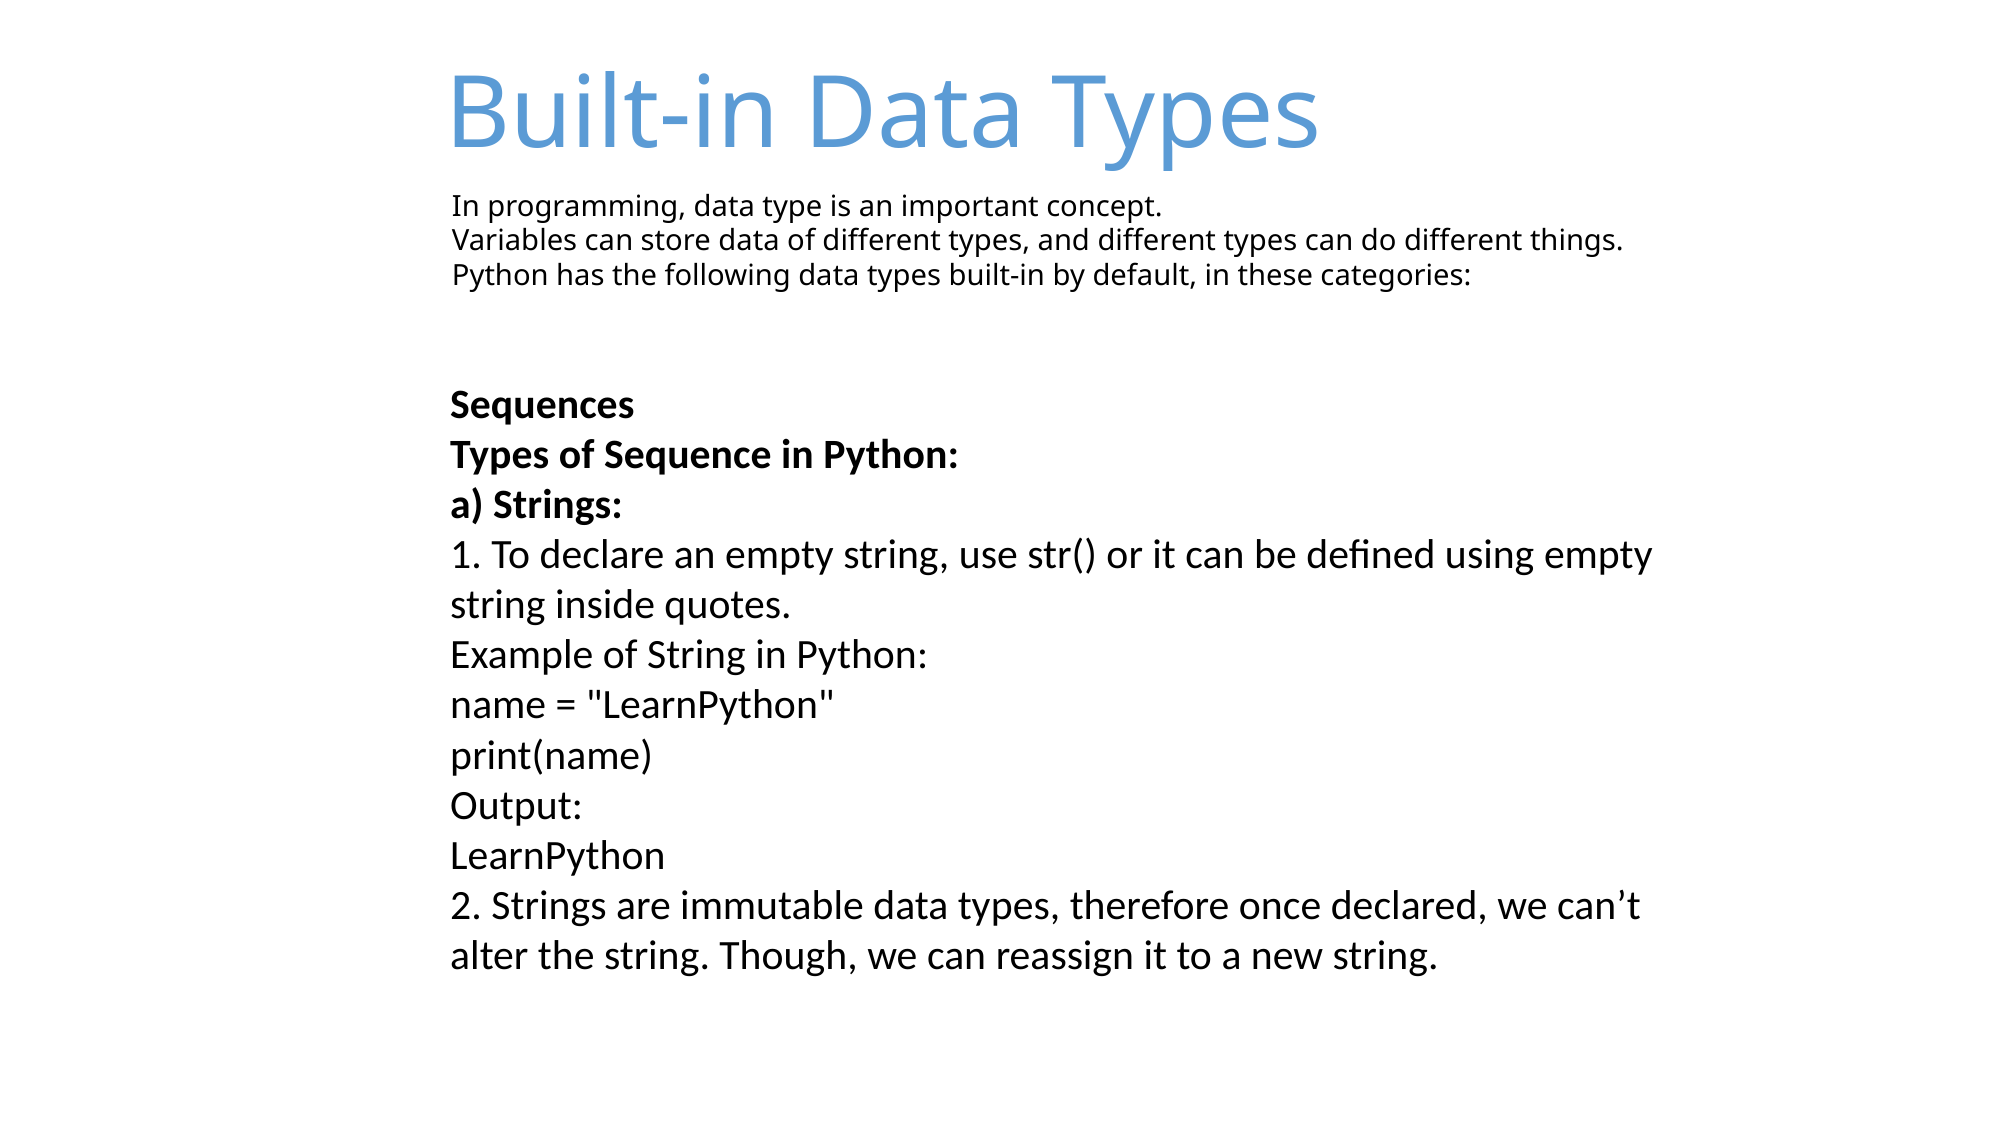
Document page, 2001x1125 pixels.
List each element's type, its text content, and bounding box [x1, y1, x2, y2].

text_box Sequences Types of Sequence in Python: a) Strings: 1. To declare an empty string, use str() or it can be defined using empty string inside quotes. Example of String in Python: name = "LearnPython" print(name) Output: LearnPython 2. Strings are immutable data types, therefore once declared, we can’t alter the string. Though, we can reassign it to a new string. [435, 369, 1726, 985]
text_box Built-in Data Types [430, 40, 1338, 176]
text_box In programming, data type is an important concept. Variables can store data of different types, and different types can do different things. Python has the following data types built-in by default, in these categories: [451, 176, 1768, 302]
